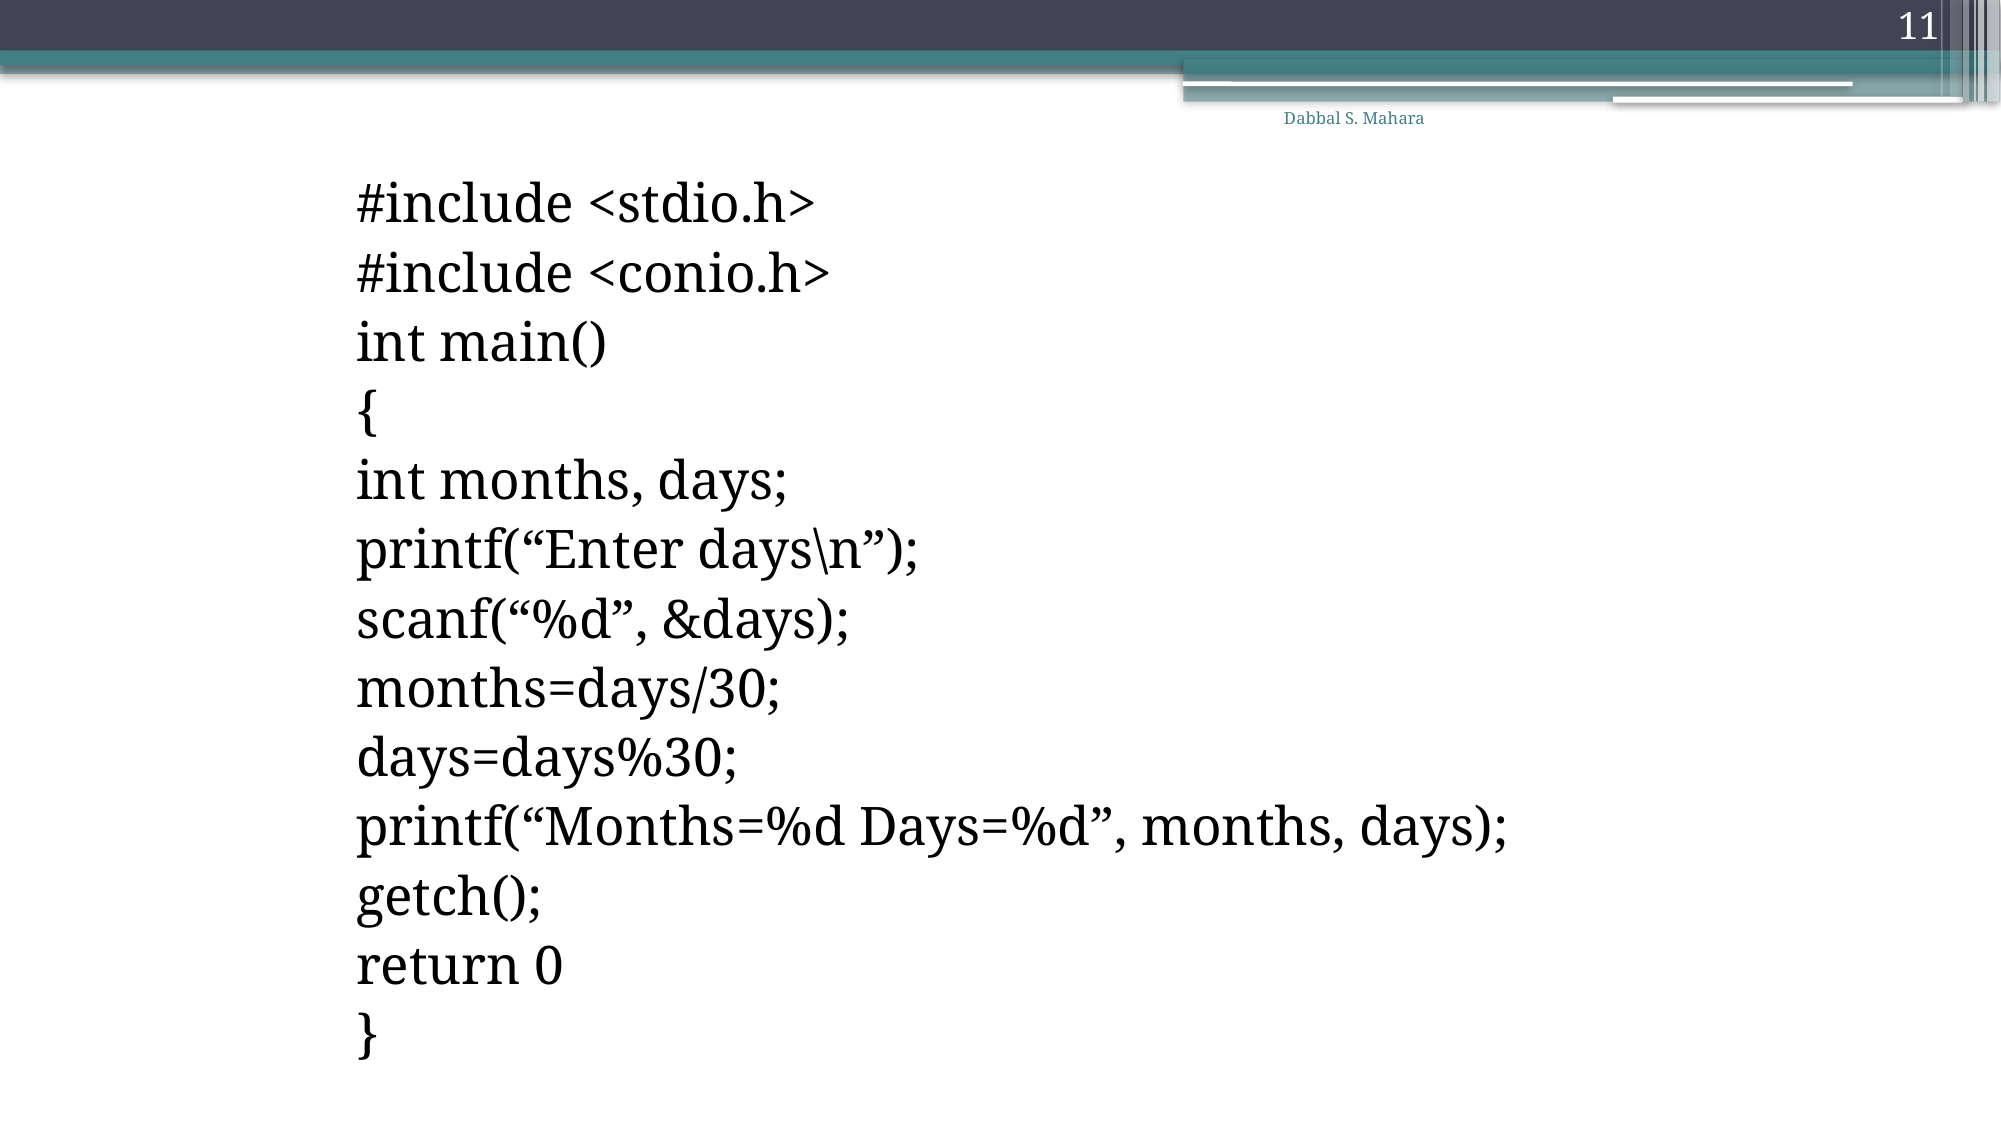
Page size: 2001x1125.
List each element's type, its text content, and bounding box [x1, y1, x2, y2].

list #include <stdio.h> #include <conio.h> int main() { int months, days; printf(“Enter days\n”); scanf(“%d”, &days); months=days/30; days=days%30; printf(“Months=%d Days=%d”, months, days); getch(); return 0 } [324, 162, 1675, 1079]
slide_number 11 [1788, 0, 1955, 61]
footer Dabbal S. Mahara [1149, 100, 1440, 176]
